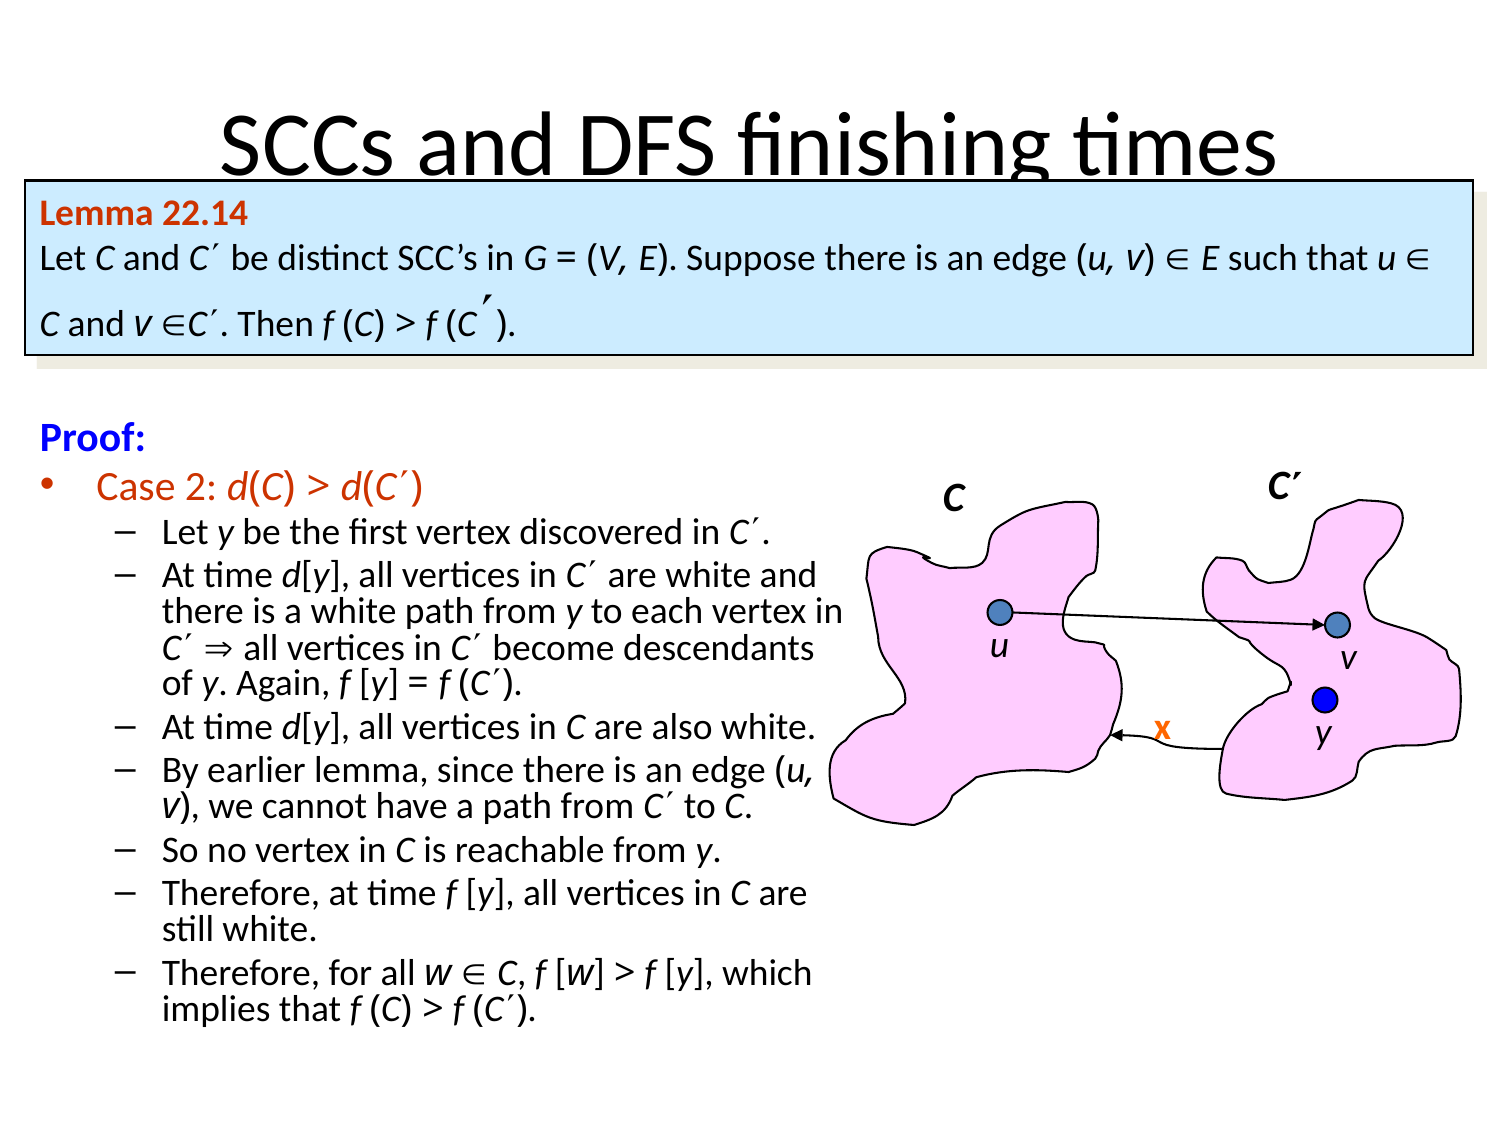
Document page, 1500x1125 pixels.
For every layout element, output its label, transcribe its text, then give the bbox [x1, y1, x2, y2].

text_box v [1325, 624, 1372, 685]
list Proof: Case 2: d(C) > d(C) Let y be the first vertex discovered in C. At time d[y], all vertices in C are white and there is a white path from y to each vertex in C  all vertices in C become descendants of y. Again, f [y] = f (C). At time d[y], all vertices in C are also white. By earlier lemma, since there is an edge (u, v), we cannot have a path from C to C. So no vertex in C is reachable from y. Therefore, at time f [y], all vertices in C are still white. Therefore, for all w  C, f [w] > f [y], which implies that f (C) > f (C). [24, 412, 863, 1050]
text_box u [975, 612, 1024, 673]
text_box y [1300, 699, 1347, 760]
text_box C [928, 462, 980, 528]
text_box [987, 600, 1013, 625]
text_box Lemma 22.14 Let C and C be distinct SCC’s in G = (V, E). Suppose there is an edge (u, v)  E such that u  C and v C. Then f (C) > f (C). [24, 180, 1473, 356]
text_box x [1138, 694, 1186, 733]
text_box [1202, 499, 1461, 800]
text_box [829, 501, 1122, 826]
text_box C [1253, 450, 1318, 515]
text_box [1109, 734, 1224, 750]
text_box [1312, 687, 1338, 699]
title SCCs and DFS finishing times [75, 45, 1425, 180]
text_box [1325, 612, 1350, 624]
text_box [1012, 612, 1325, 631]
